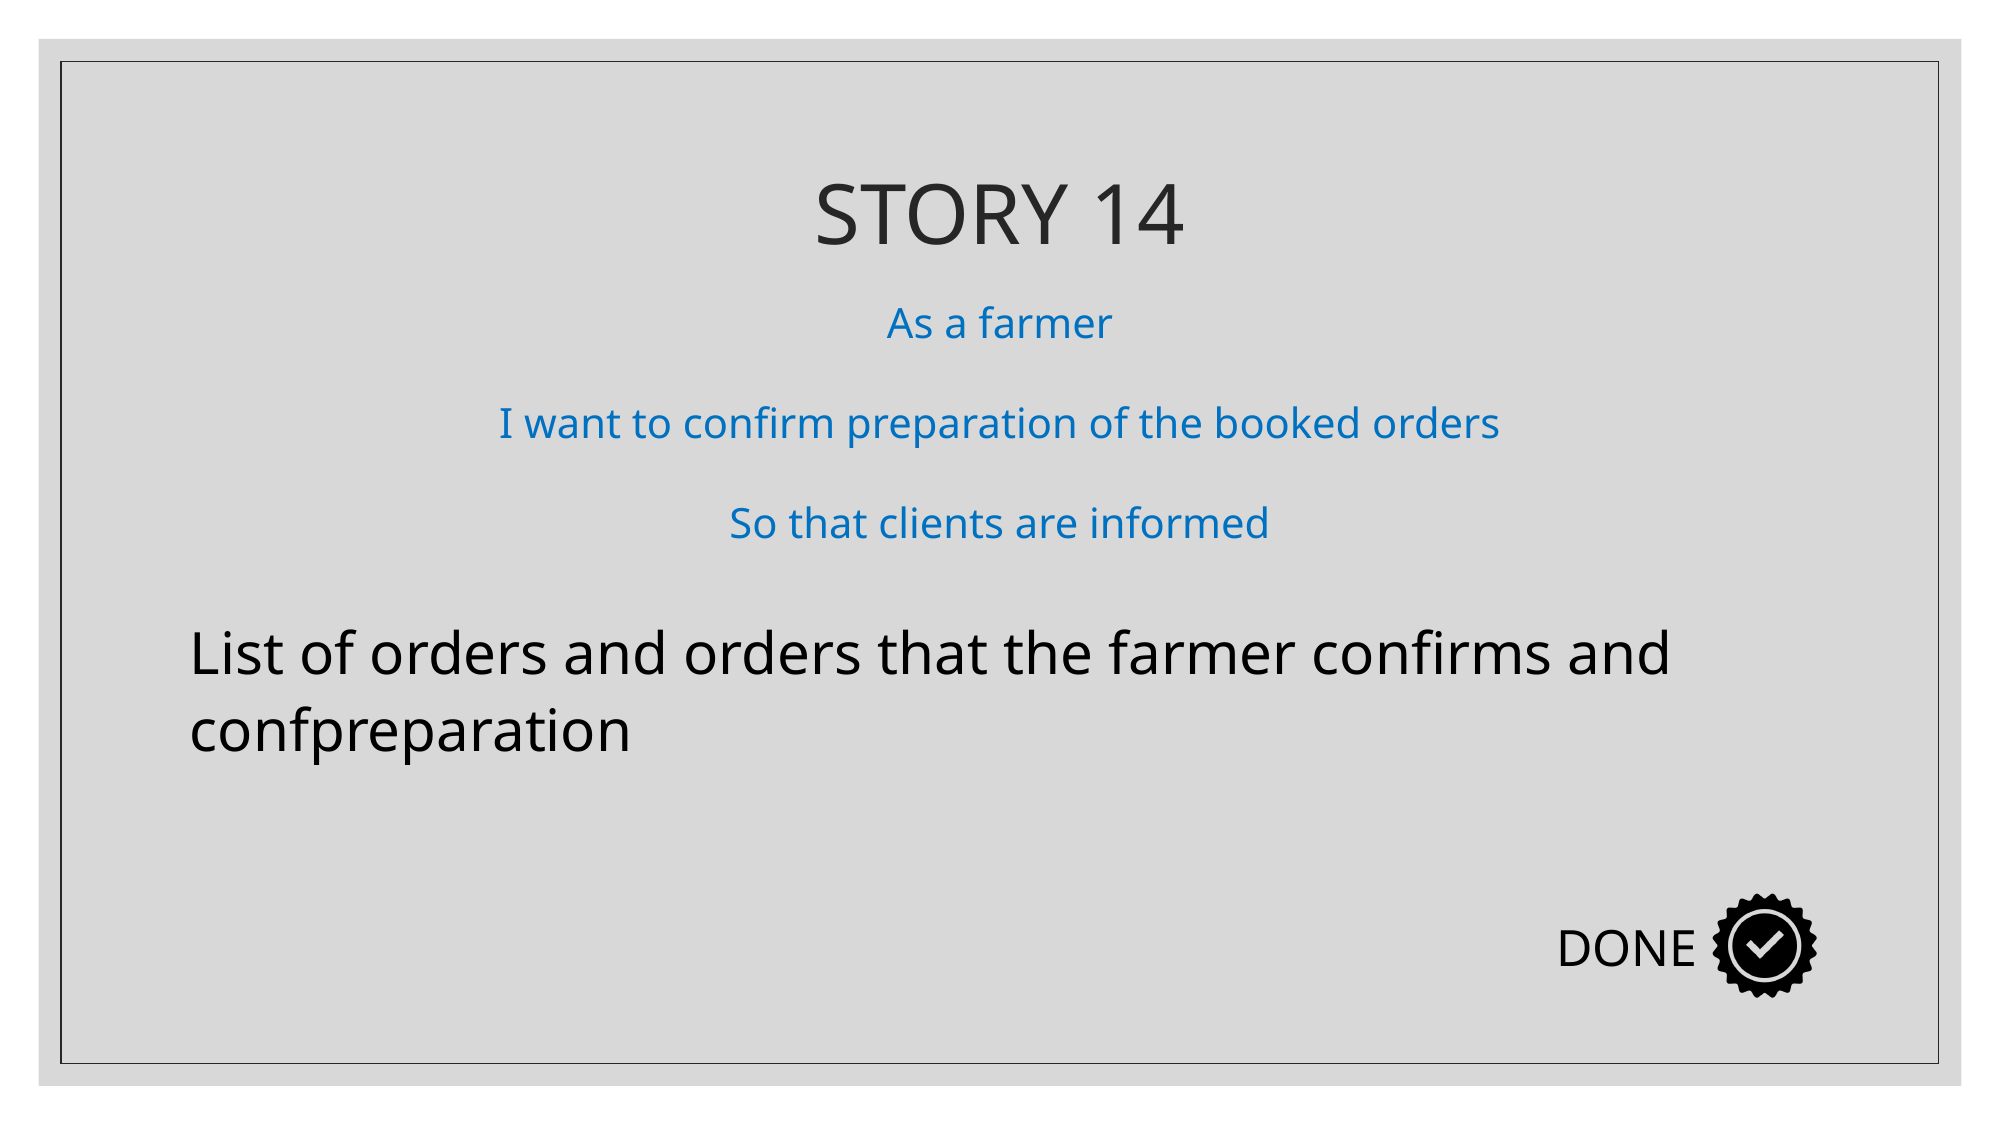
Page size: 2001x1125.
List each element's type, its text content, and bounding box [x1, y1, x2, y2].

text_box DONE [1541, 908, 1691, 984]
title STORY 14 [174, 105, 1825, 289]
list List of orders and orders that the farmer confirms and confpreparation [174, 602, 1825, 1111]
picture [1697, 878, 1832, 1014]
text_box As a farmer I want to confirm preparation of the booked orders So that clients are informed [164, 289, 1836, 555]
